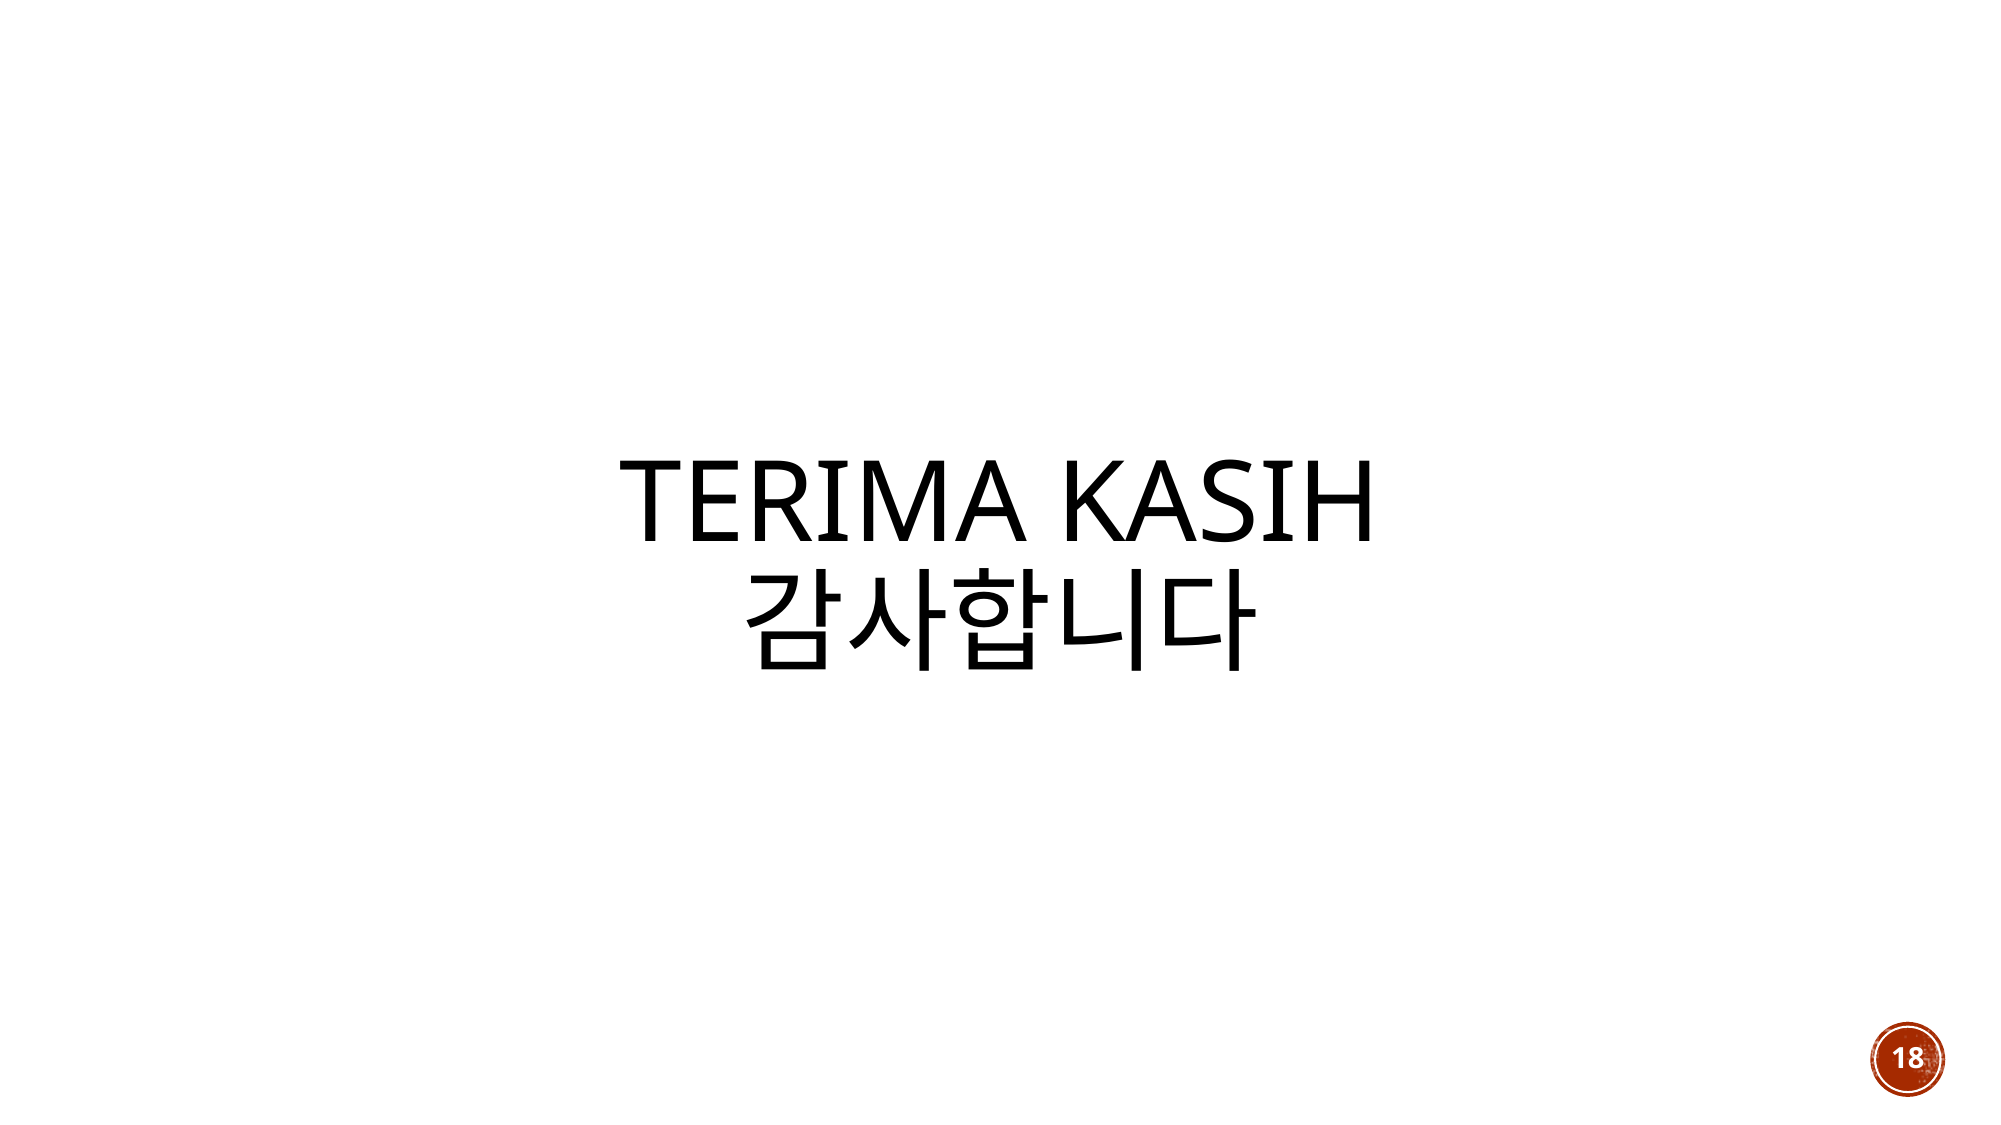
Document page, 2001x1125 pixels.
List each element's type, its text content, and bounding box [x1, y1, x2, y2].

slide_number 18 [1855, 1028, 1961, 1089]
title Terima kasih 감사합니다 [175, 389, 1826, 742]
